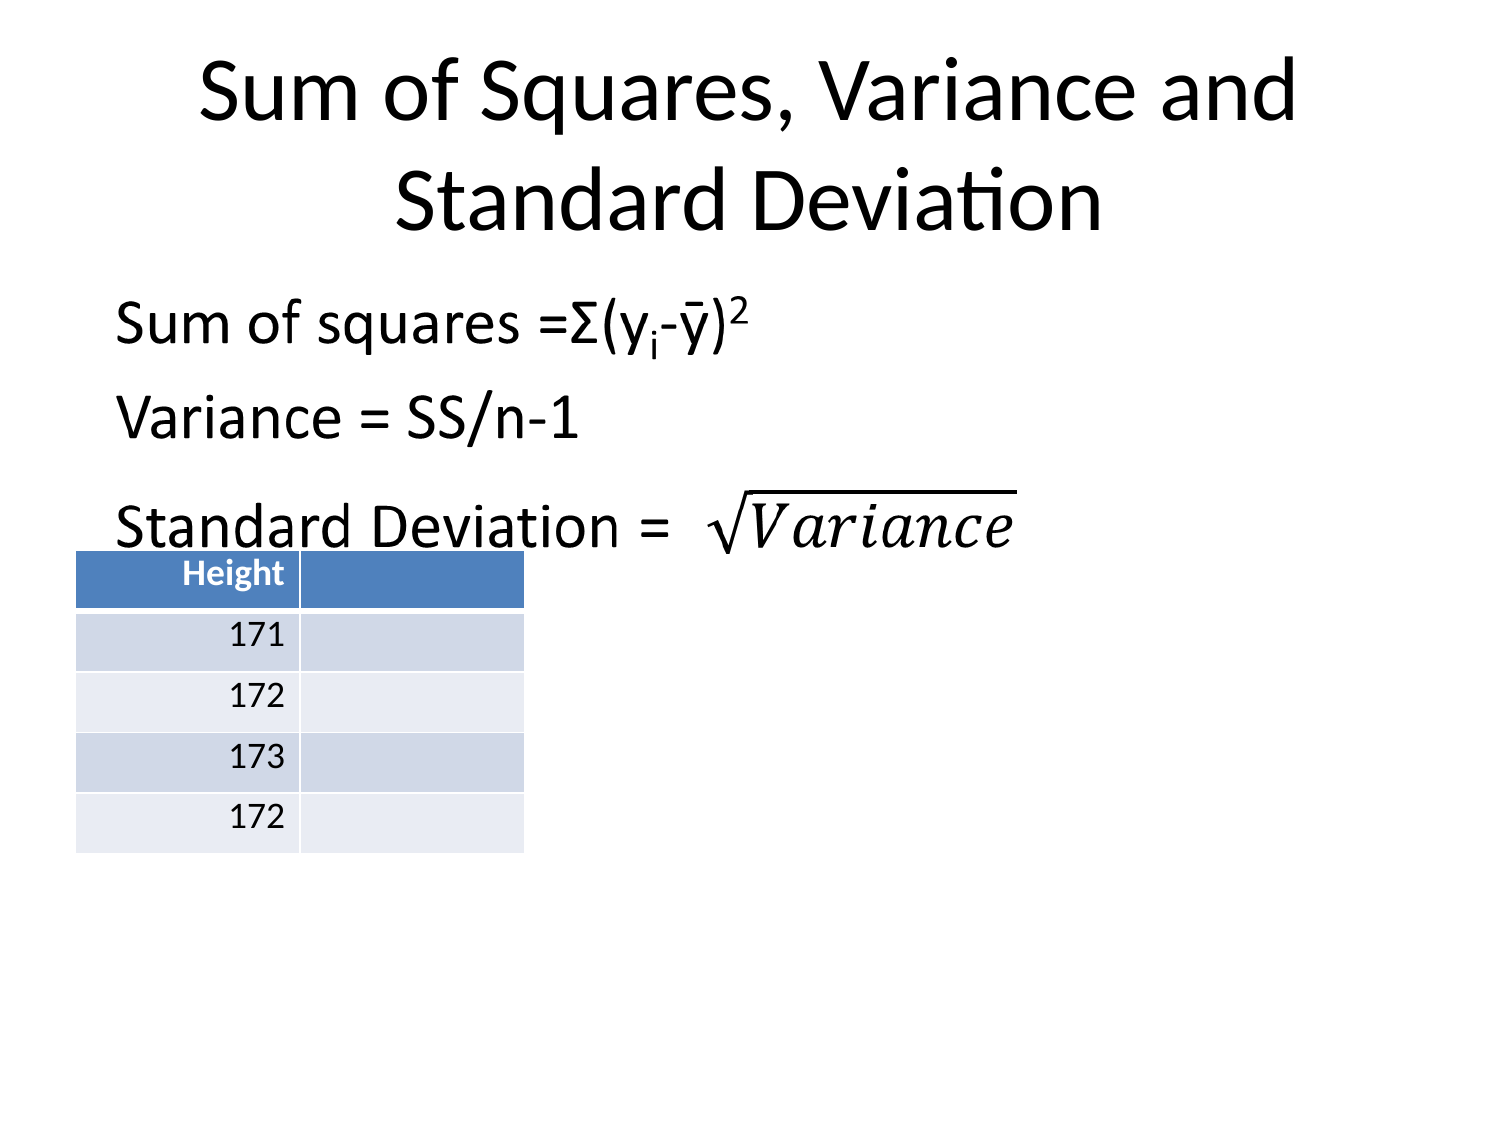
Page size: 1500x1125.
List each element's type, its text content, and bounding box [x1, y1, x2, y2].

table_header [301, 551, 524, 608]
table_header Height [76, 551, 299, 608]
table_cell [301, 794, 524, 853]
list [75, 262, 1425, 1005]
title Sum of Squares, Variance and Standard Deviation [75, 45, 1425, 233]
table_cell [301, 614, 524, 671]
table_cell [301, 733, 524, 792]
table_cell 172 [76, 794, 299, 853]
table_cell [301, 673, 524, 732]
table_cell 171 [76, 614, 299, 671]
table_cell 173 [76, 733, 299, 792]
table_cell 172 [76, 673, 299, 732]
